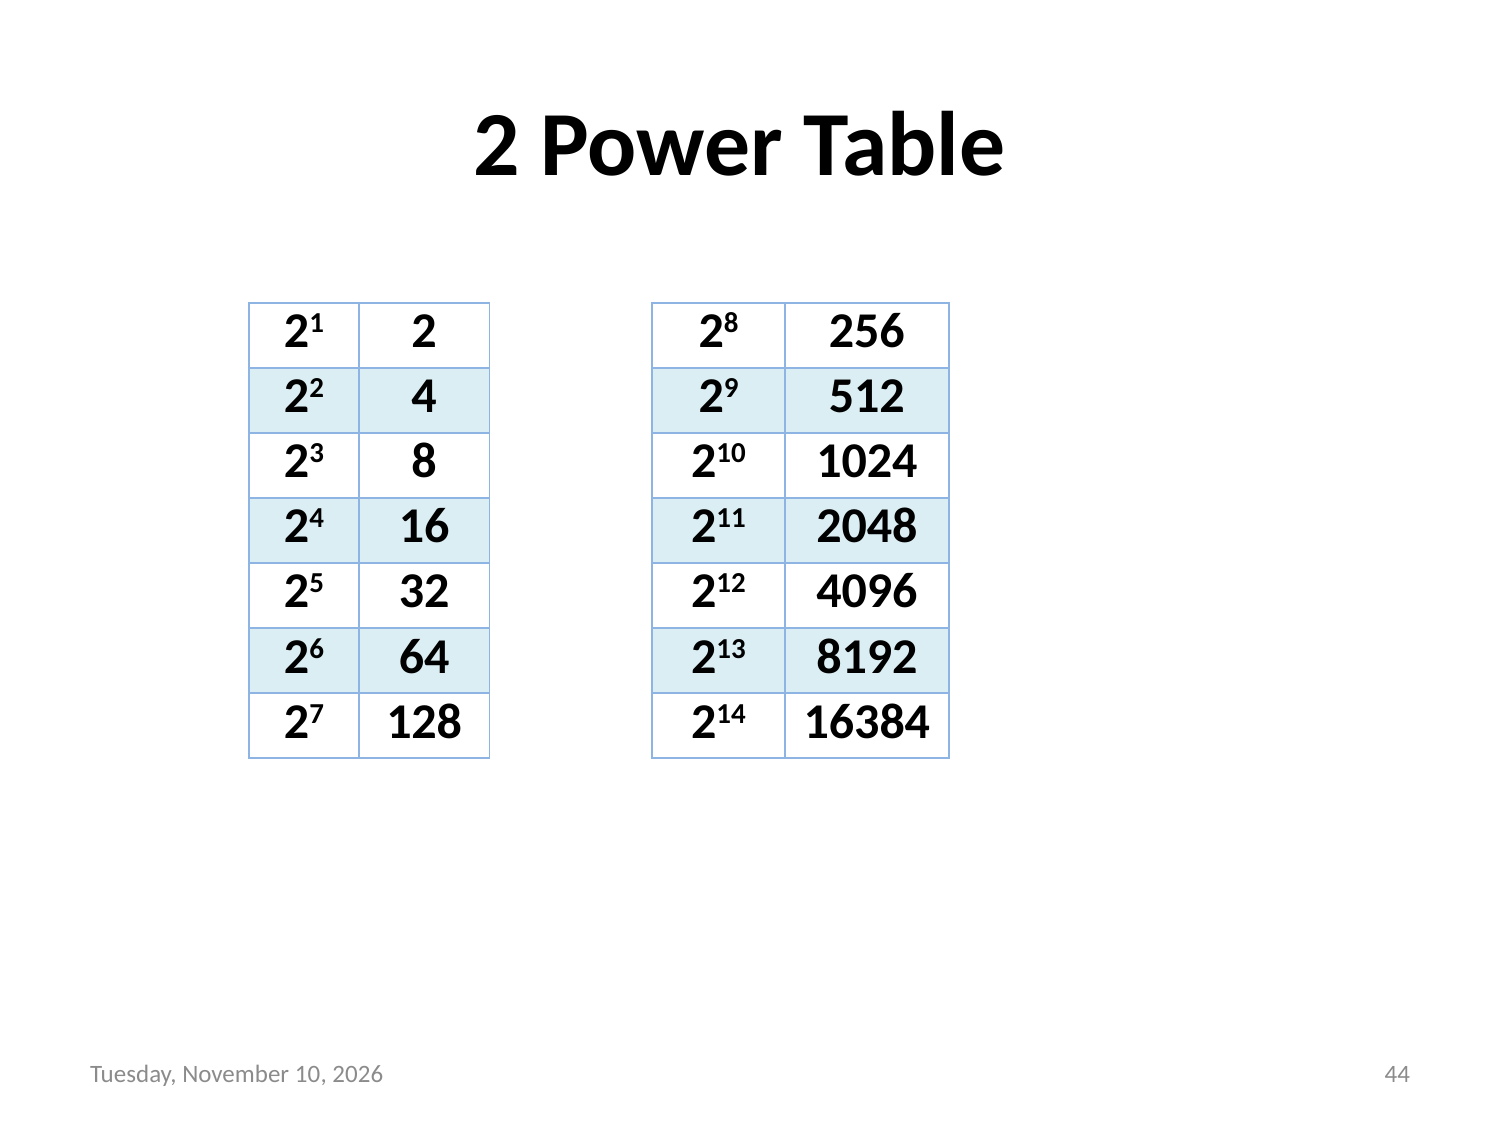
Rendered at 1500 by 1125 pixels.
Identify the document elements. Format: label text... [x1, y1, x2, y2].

table_cell 211 [653, 499, 784, 562]
table_cell 210 [653, 434, 784, 497]
table_cell 25 [250, 564, 358, 627]
table_cell 27 [250, 694, 358, 757]
table_cell 23 [250, 434, 358, 497]
table_cell 16384 [786, 694, 948, 757]
table_cell 1024 [786, 434, 948, 497]
table_cell 8192 [786, 629, 948, 692]
slide_number 44 [1074, 1042, 1425, 1103]
table_cell 212 [653, 564, 784, 627]
table_cell 4 [360, 369, 489, 432]
table_header 256 [786, 304, 948, 367]
table_cell 213 [653, 629, 784, 692]
table_cell 214 [653, 694, 784, 757]
table_header 21 [250, 304, 358, 367]
table_cell 512 [786, 369, 948, 432]
table_cell 2048 [786, 499, 948, 562]
table_cell 8 [360, 434, 489, 497]
table_cell 4096 [786, 564, 948, 627]
title 2 Power Table [75, 45, 1425, 233]
table_cell 22 [250, 369, 358, 432]
table_cell 29 [653, 369, 784, 432]
table_cell 24 [250, 499, 358, 562]
table_cell 16 [360, 499, 489, 562]
table_cell 128 [360, 694, 489, 757]
table_header 28 [653, 304, 784, 367]
table_cell 26 [250, 629, 358, 692]
table_header 2 [360, 304, 489, 367]
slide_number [75, 1042, 425, 1103]
table_cell 64 [360, 629, 489, 692]
table_cell 32 [360, 564, 489, 627]
